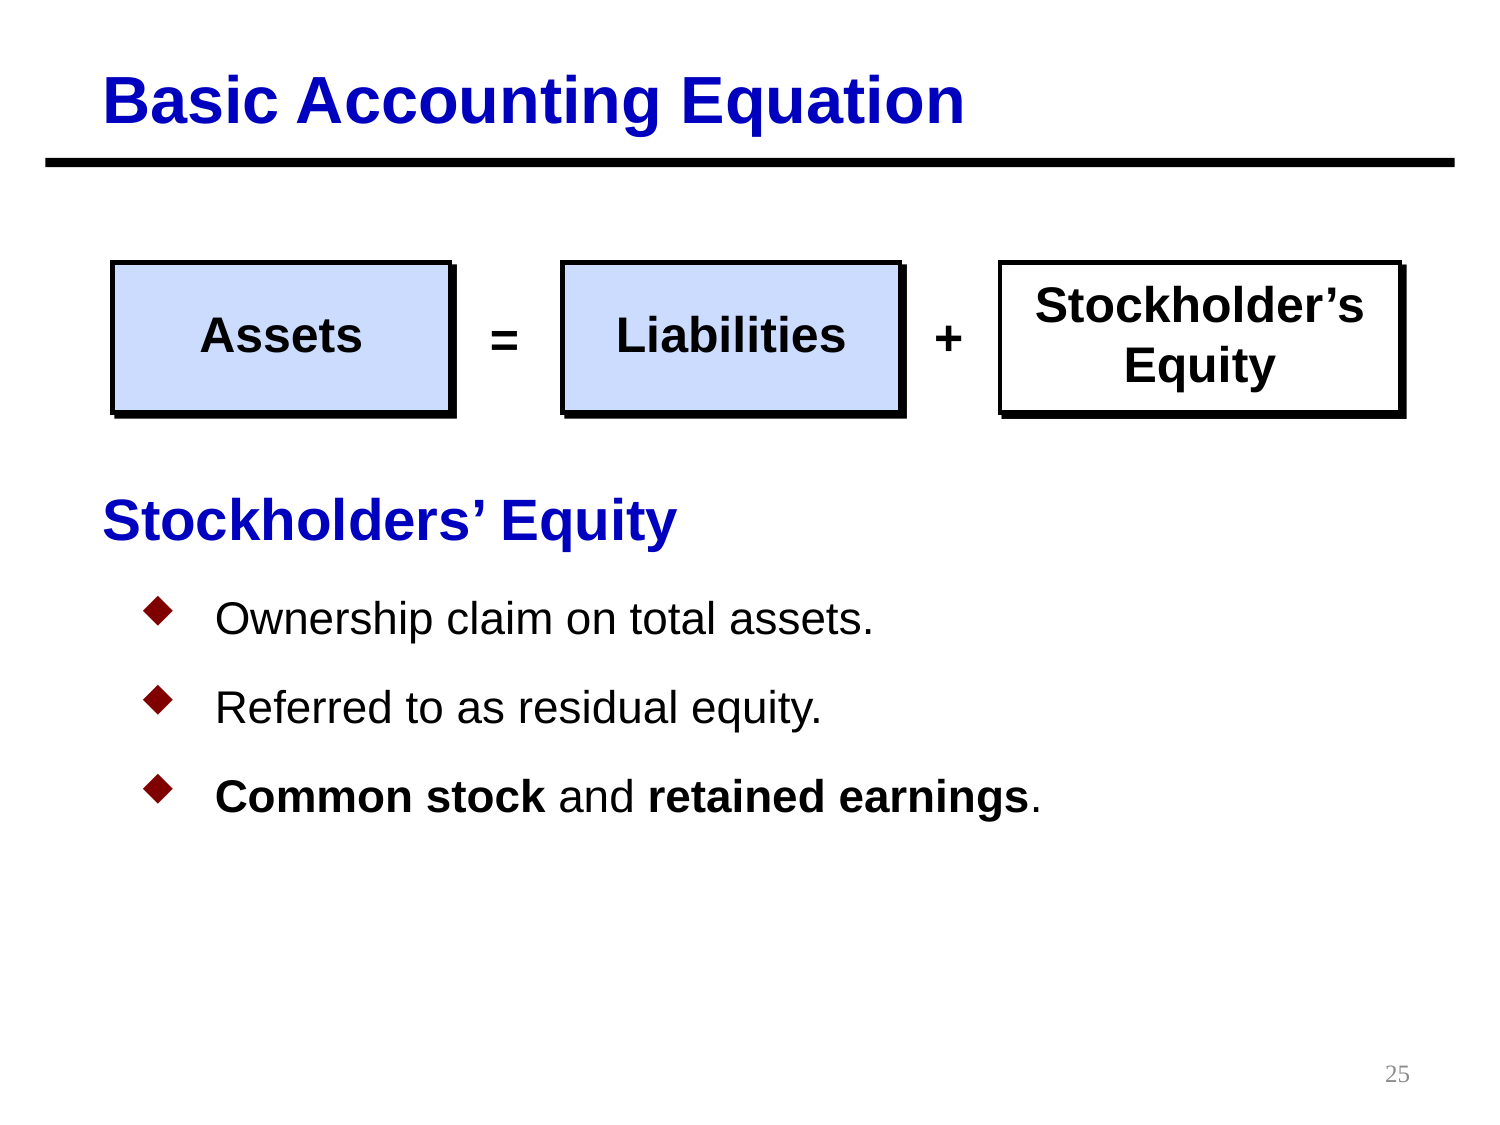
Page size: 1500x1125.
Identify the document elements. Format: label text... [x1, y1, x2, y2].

text_box Ownership claim on total assets. Referred to as residual equity. Common stock and retained earnings. [87, 570, 1438, 830]
text_box Liabilities [562, 262, 900, 413]
text_box = [474, 300, 548, 375]
text_box Basic Accounting Equation [87, 50, 1413, 142]
text_box Stockholders’ Equity [87, 474, 750, 550]
text_box Assets [112, 262, 450, 413]
text_box Stockholder’s Equity [999, 262, 1400, 413]
slide_number 25 [1074, 1042, 1425, 1103]
text_box + [912, 298, 985, 373]
